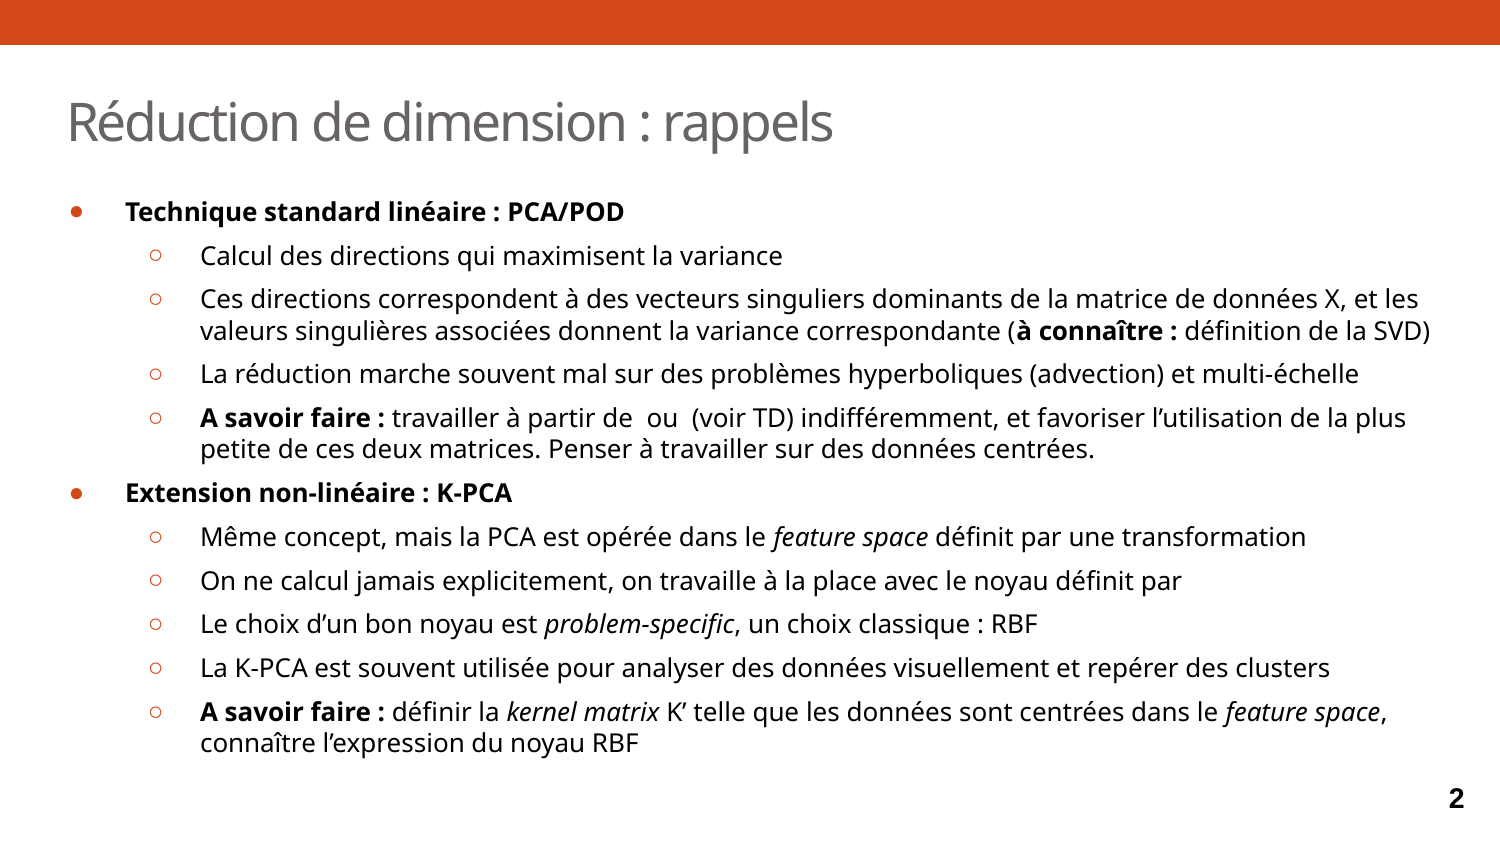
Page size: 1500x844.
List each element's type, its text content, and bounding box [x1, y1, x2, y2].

slide_number 2 [1389, 764, 1480, 830]
title Réduction de dimension : rappels [51, 72, 1449, 167]
